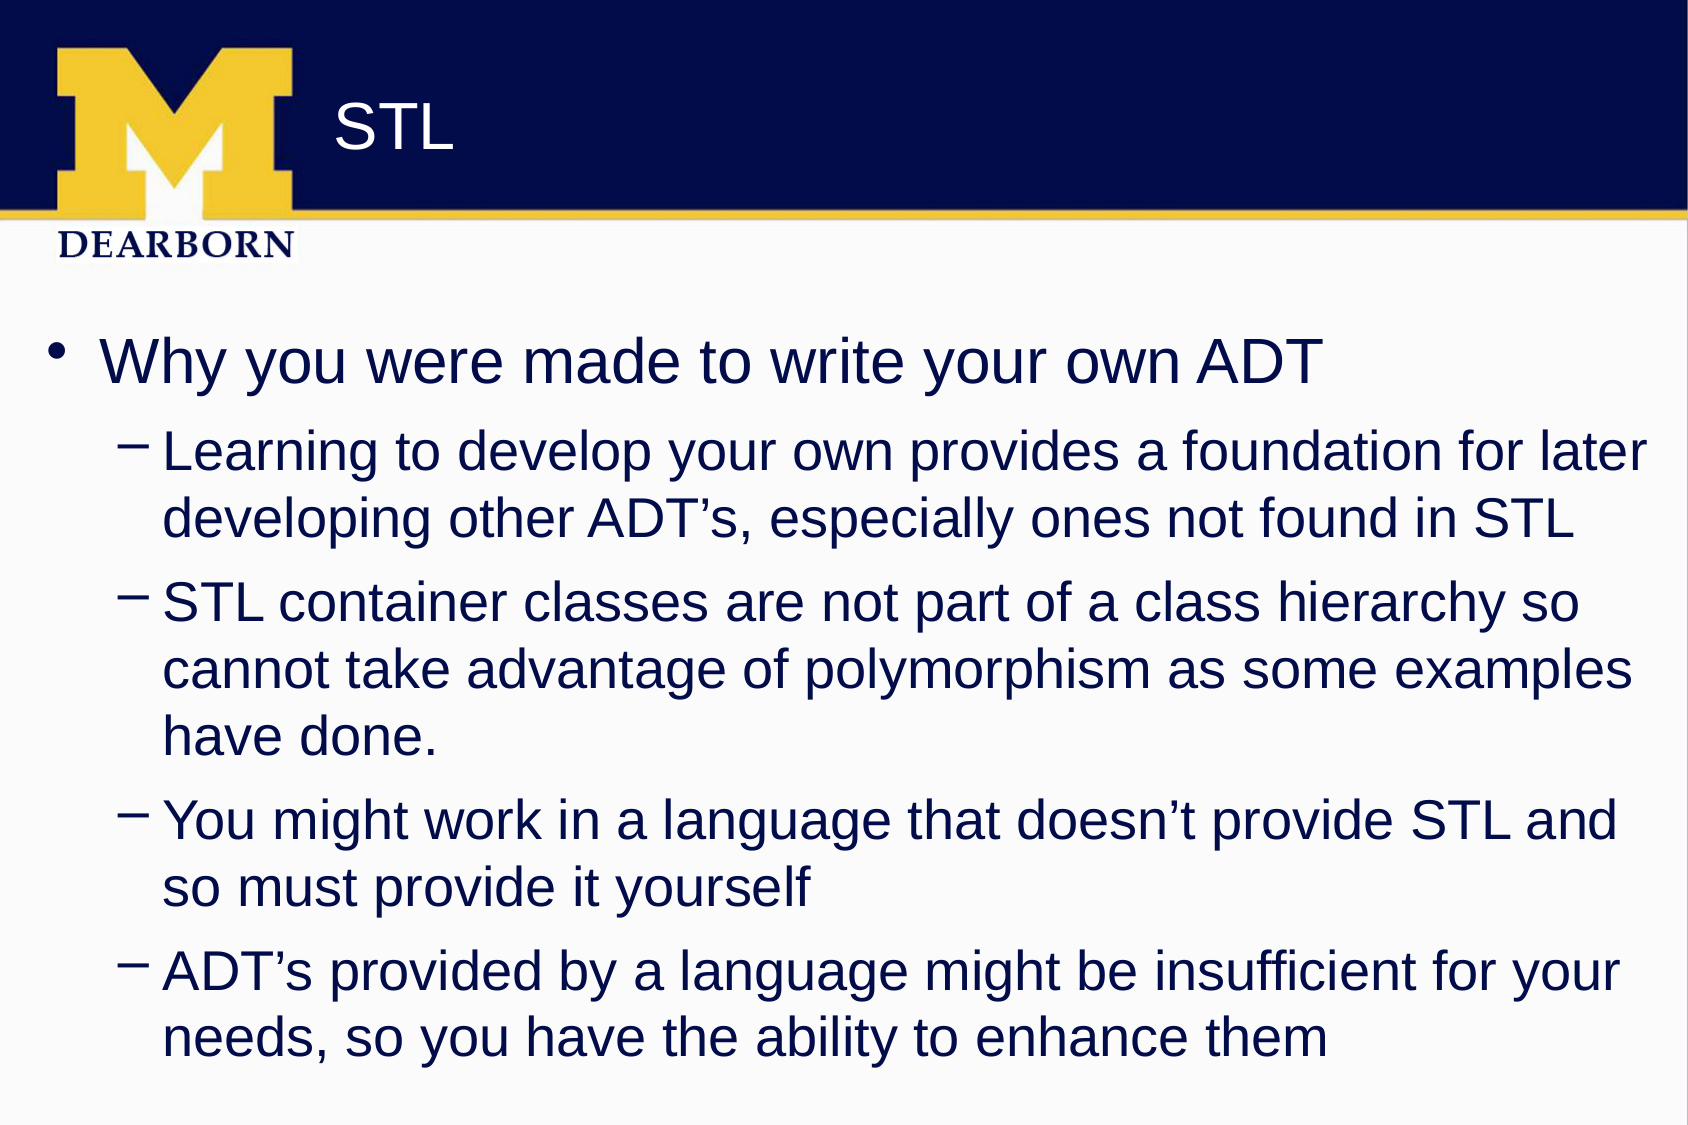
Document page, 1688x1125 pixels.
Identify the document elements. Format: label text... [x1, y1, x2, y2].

title STL [318, 75, 1669, 166]
text_box Why you were made to write your own ADT Learning to develop your own provides a foundation for later developing other ADT’s, especially ones not found in STL STL container classes are not part of a class hierarchy so cannot take advantage of polymorphism as some examples have done. You might work in a language that doesn’t provide STL and so must provide it yourself ADT’s provided by a language might be insufficient for your needs, so you have the ability to enhance them [31, 312, 1669, 1125]
picture [0, 0, 1688, 1125]
